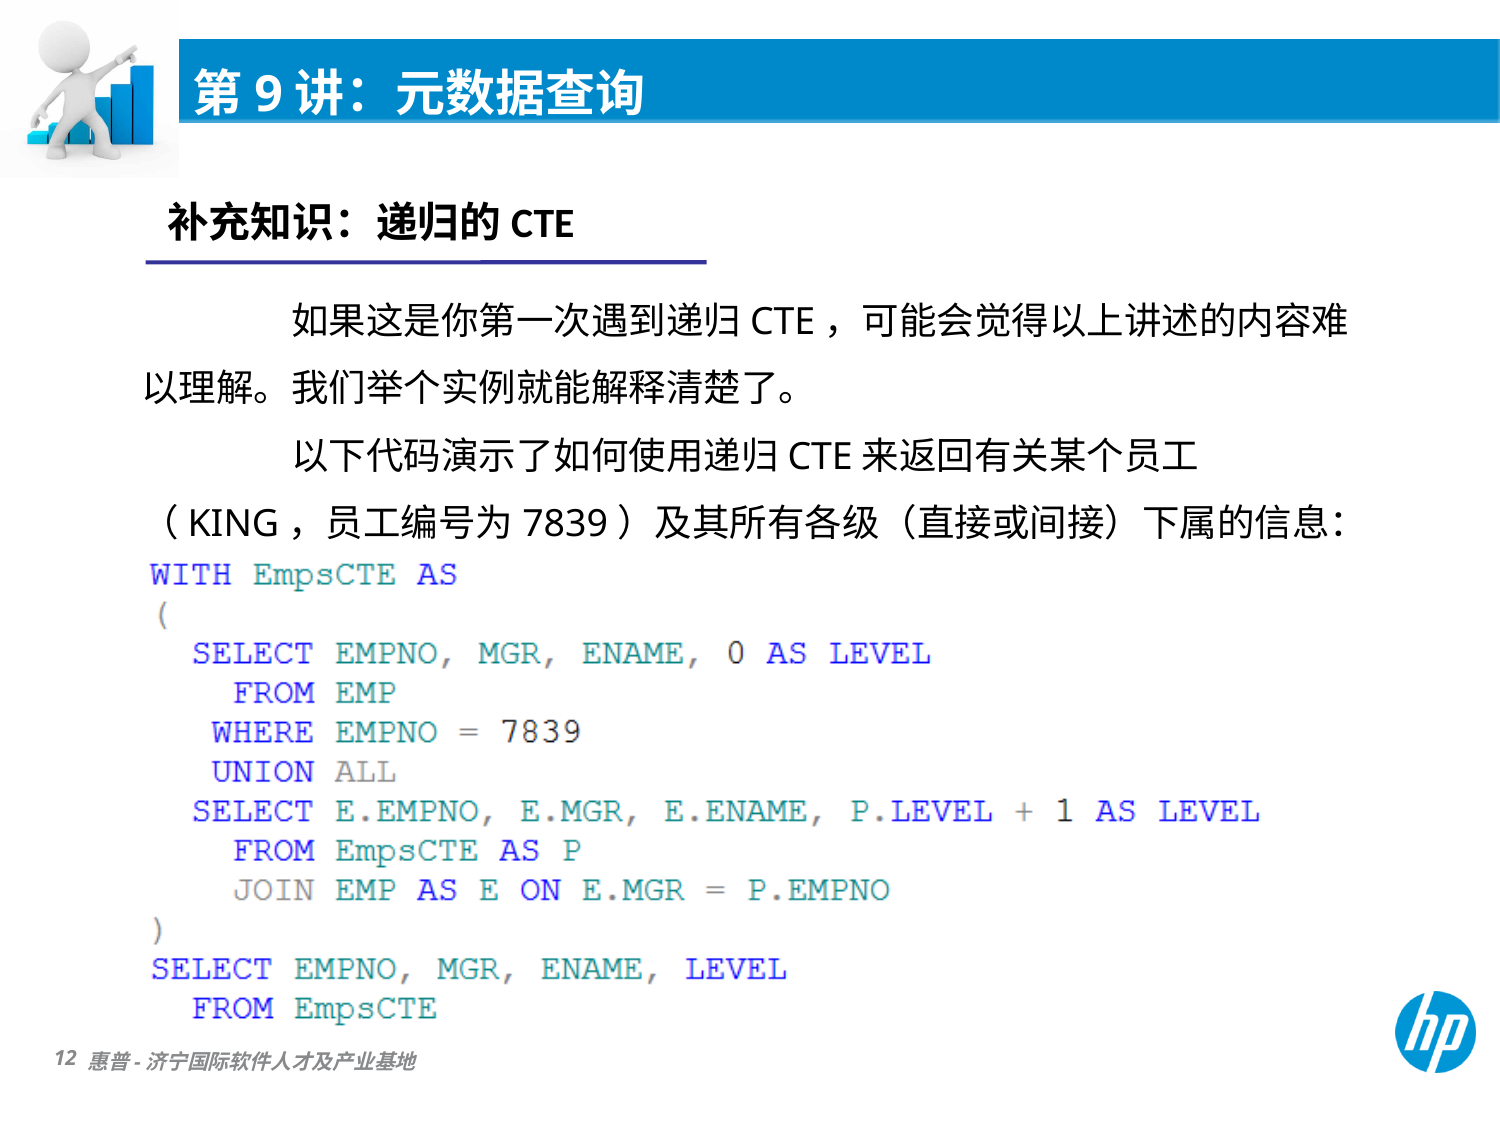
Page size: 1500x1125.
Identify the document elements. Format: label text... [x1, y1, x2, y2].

picture [354, 103, 361, 111]
picture [145, 554, 1272, 1030]
picture [398, 86, 443, 114]
picture [548, 69, 592, 106]
picture [597, 70, 642, 115]
picture [300, 71, 308, 79]
picture [256, 76, 280, 111]
picture [0, 0, 1500, 179]
text_box 补充知识：递归的CTE [167, 196, 714, 247]
text_box 如果这是你第一次遇到递归CTE，可能会觉得以上讲述的内容难以理解。我们举个实例就能解释清楚了。 以下代码演示了如何使用递归CTE来返回有关某个员工（KING，员工编号为7839）及其所有各级（直接或间接）下属的信息： [126, 266, 1392, 552]
picture [1395, 991, 1438, 1050]
picture [469, 69, 493, 114]
picture [1446, 1042, 1476, 1073]
picture [354, 79, 361, 87]
picture [311, 69, 342, 115]
picture [549, 109, 591, 113]
picture [1395, 1015, 1468, 1073]
picture [448, 69, 471, 114]
picture [403, 73, 437, 77]
picture [196, 69, 240, 115]
picture [601, 71, 609, 80]
picture [1443, 991, 1476, 1022]
picture [296, 84, 311, 113]
picture [497, 69, 542, 115]
